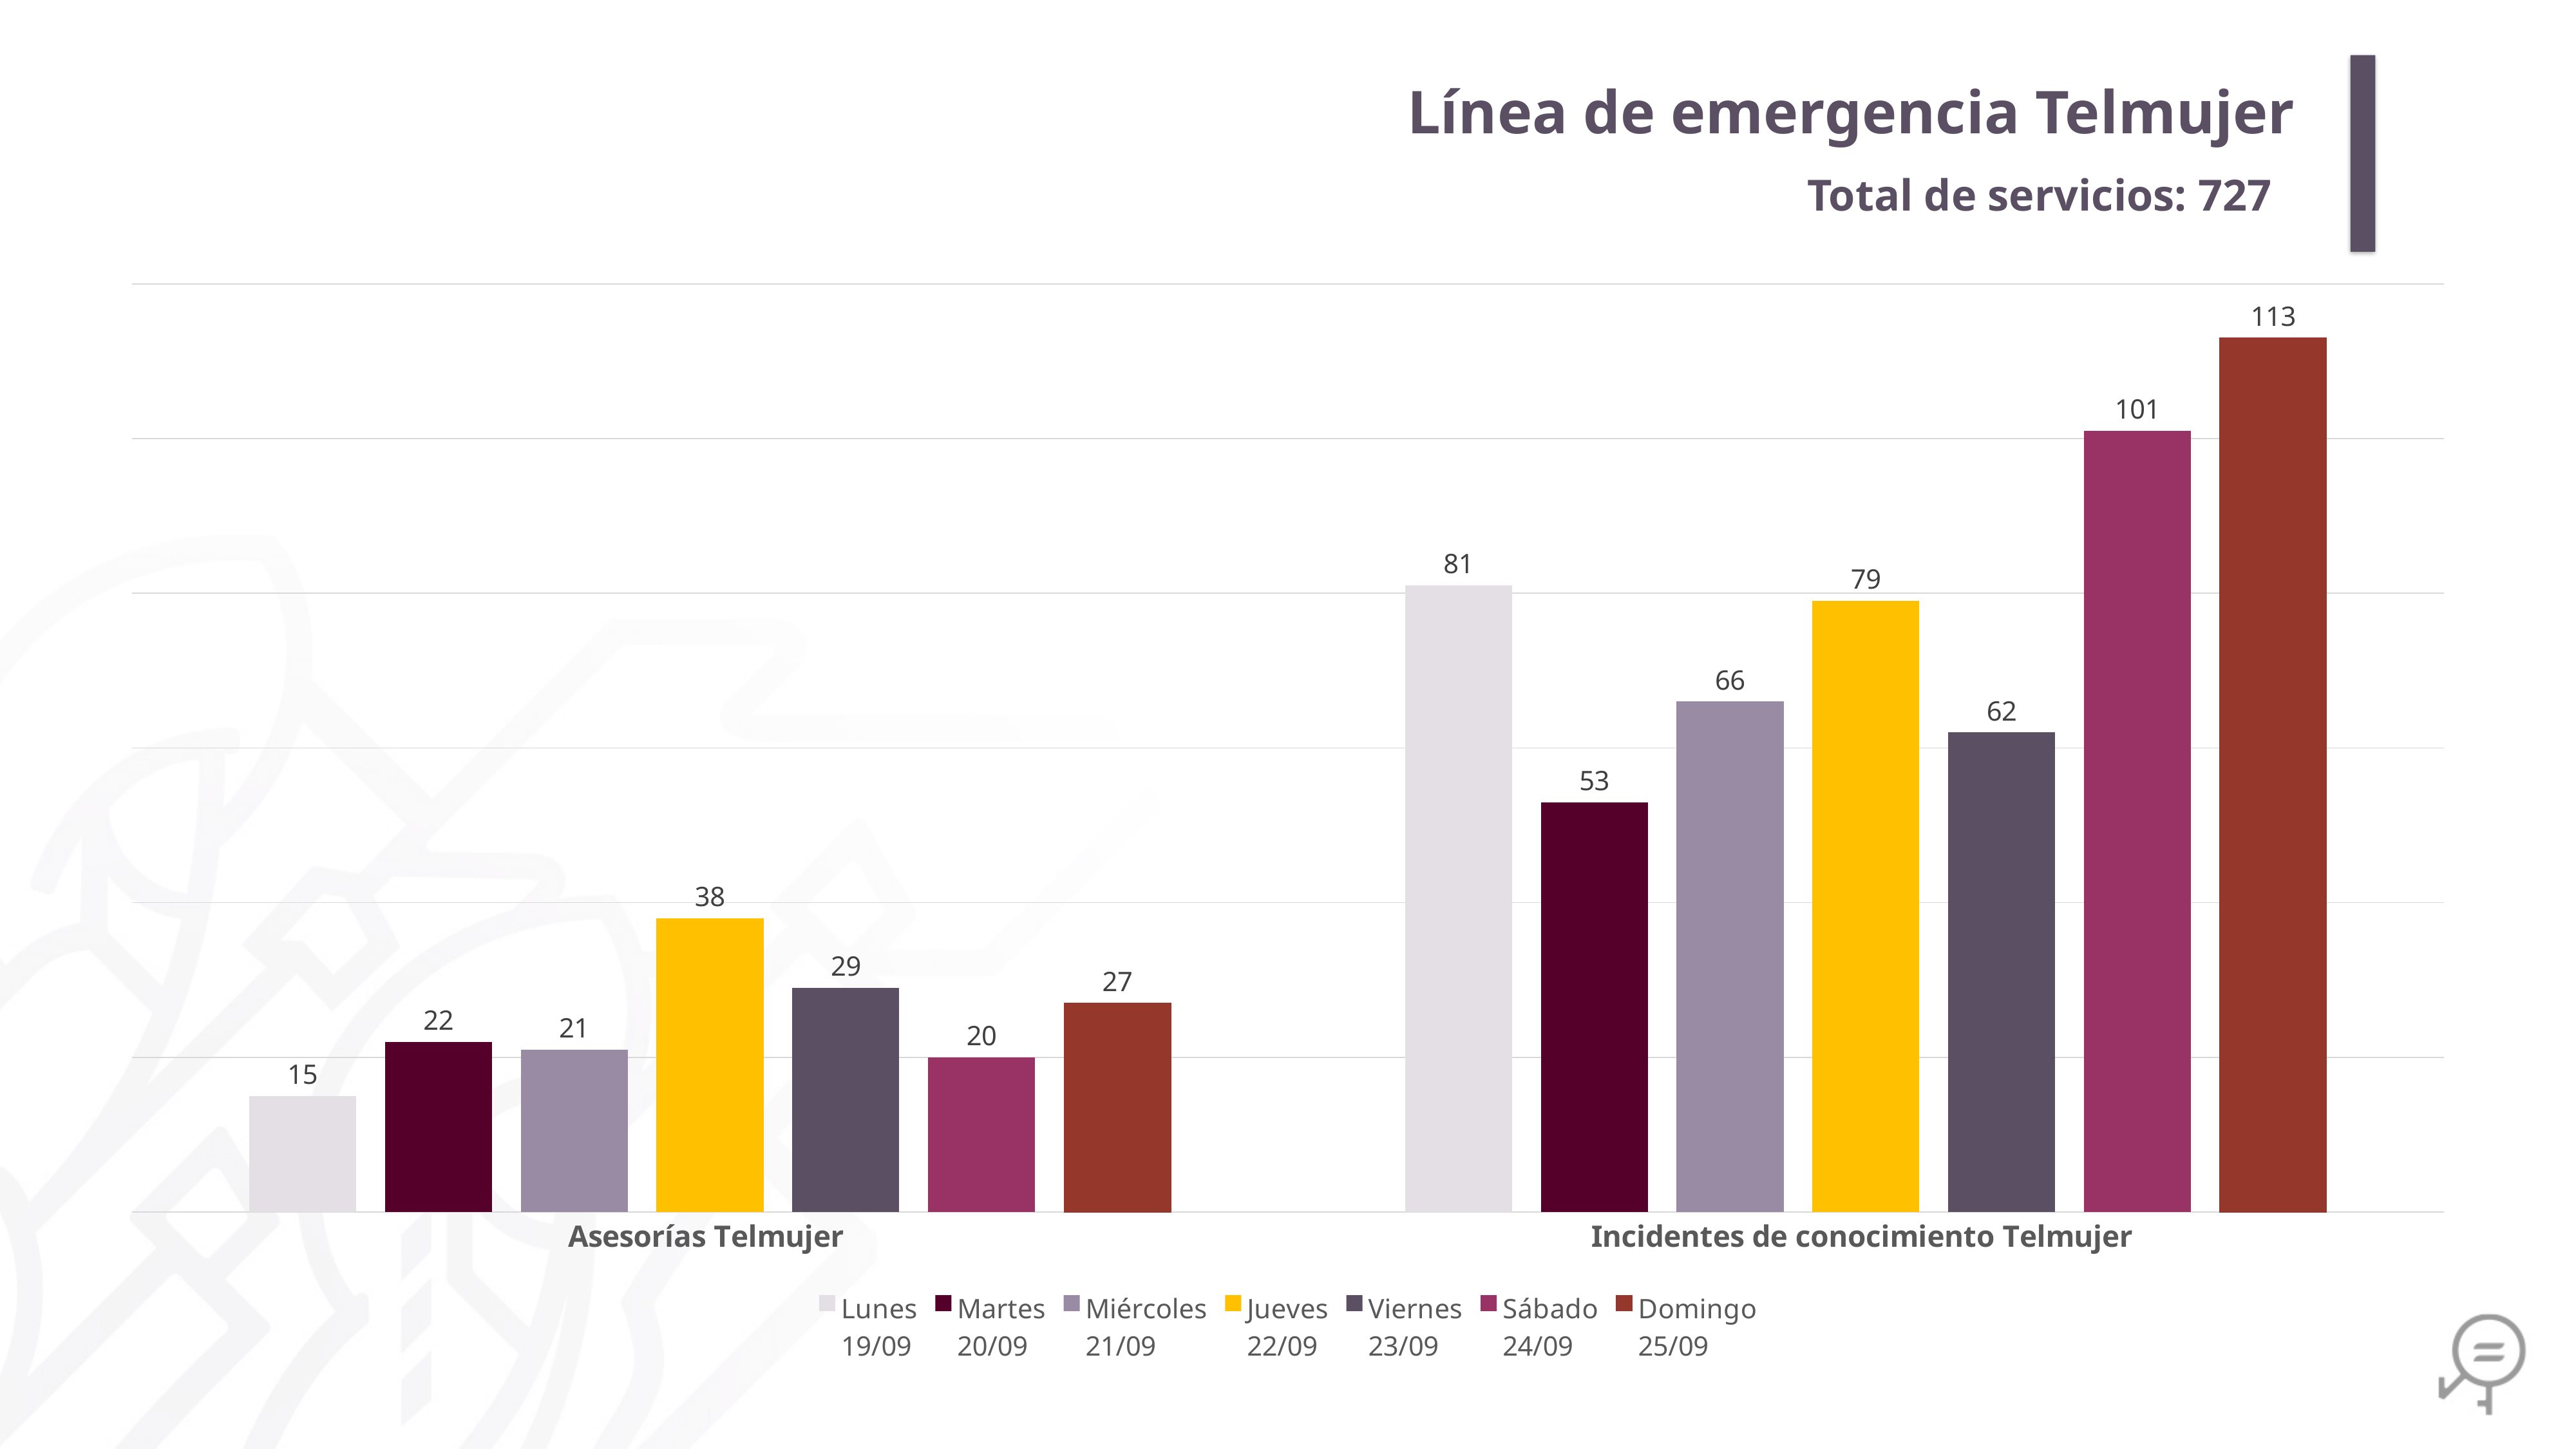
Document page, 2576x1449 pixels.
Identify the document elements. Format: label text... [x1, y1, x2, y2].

text_box Línea de emergencia Telmujer [353, 64, 2315, 164]
text_box Total de servicios: 727 [1797, 163, 2315, 225]
text_box [2350, 55, 2376, 252]
chart [84, 261, 2492, 1370]
